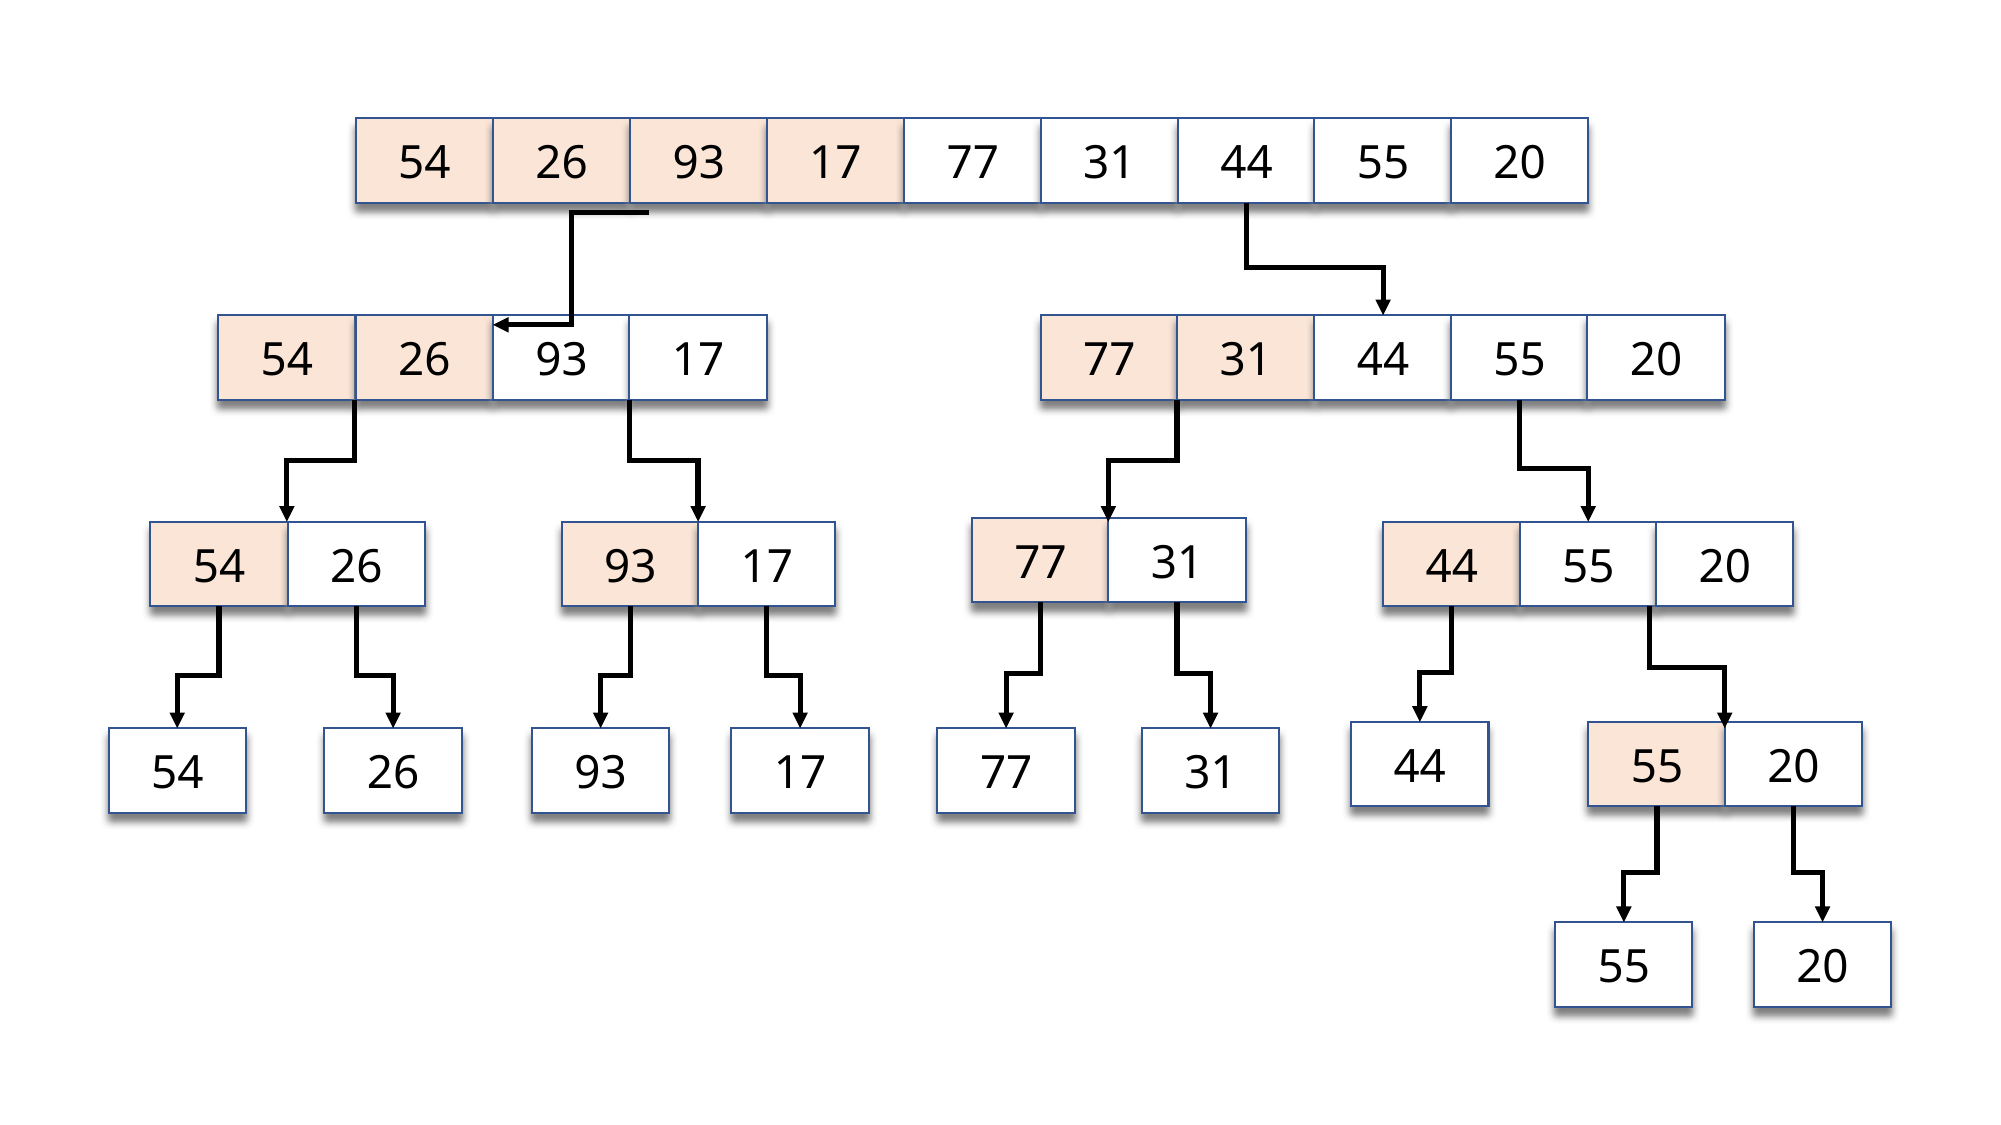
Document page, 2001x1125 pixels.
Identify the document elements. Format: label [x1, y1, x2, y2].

text_box [108, 118, 1892, 1007]
